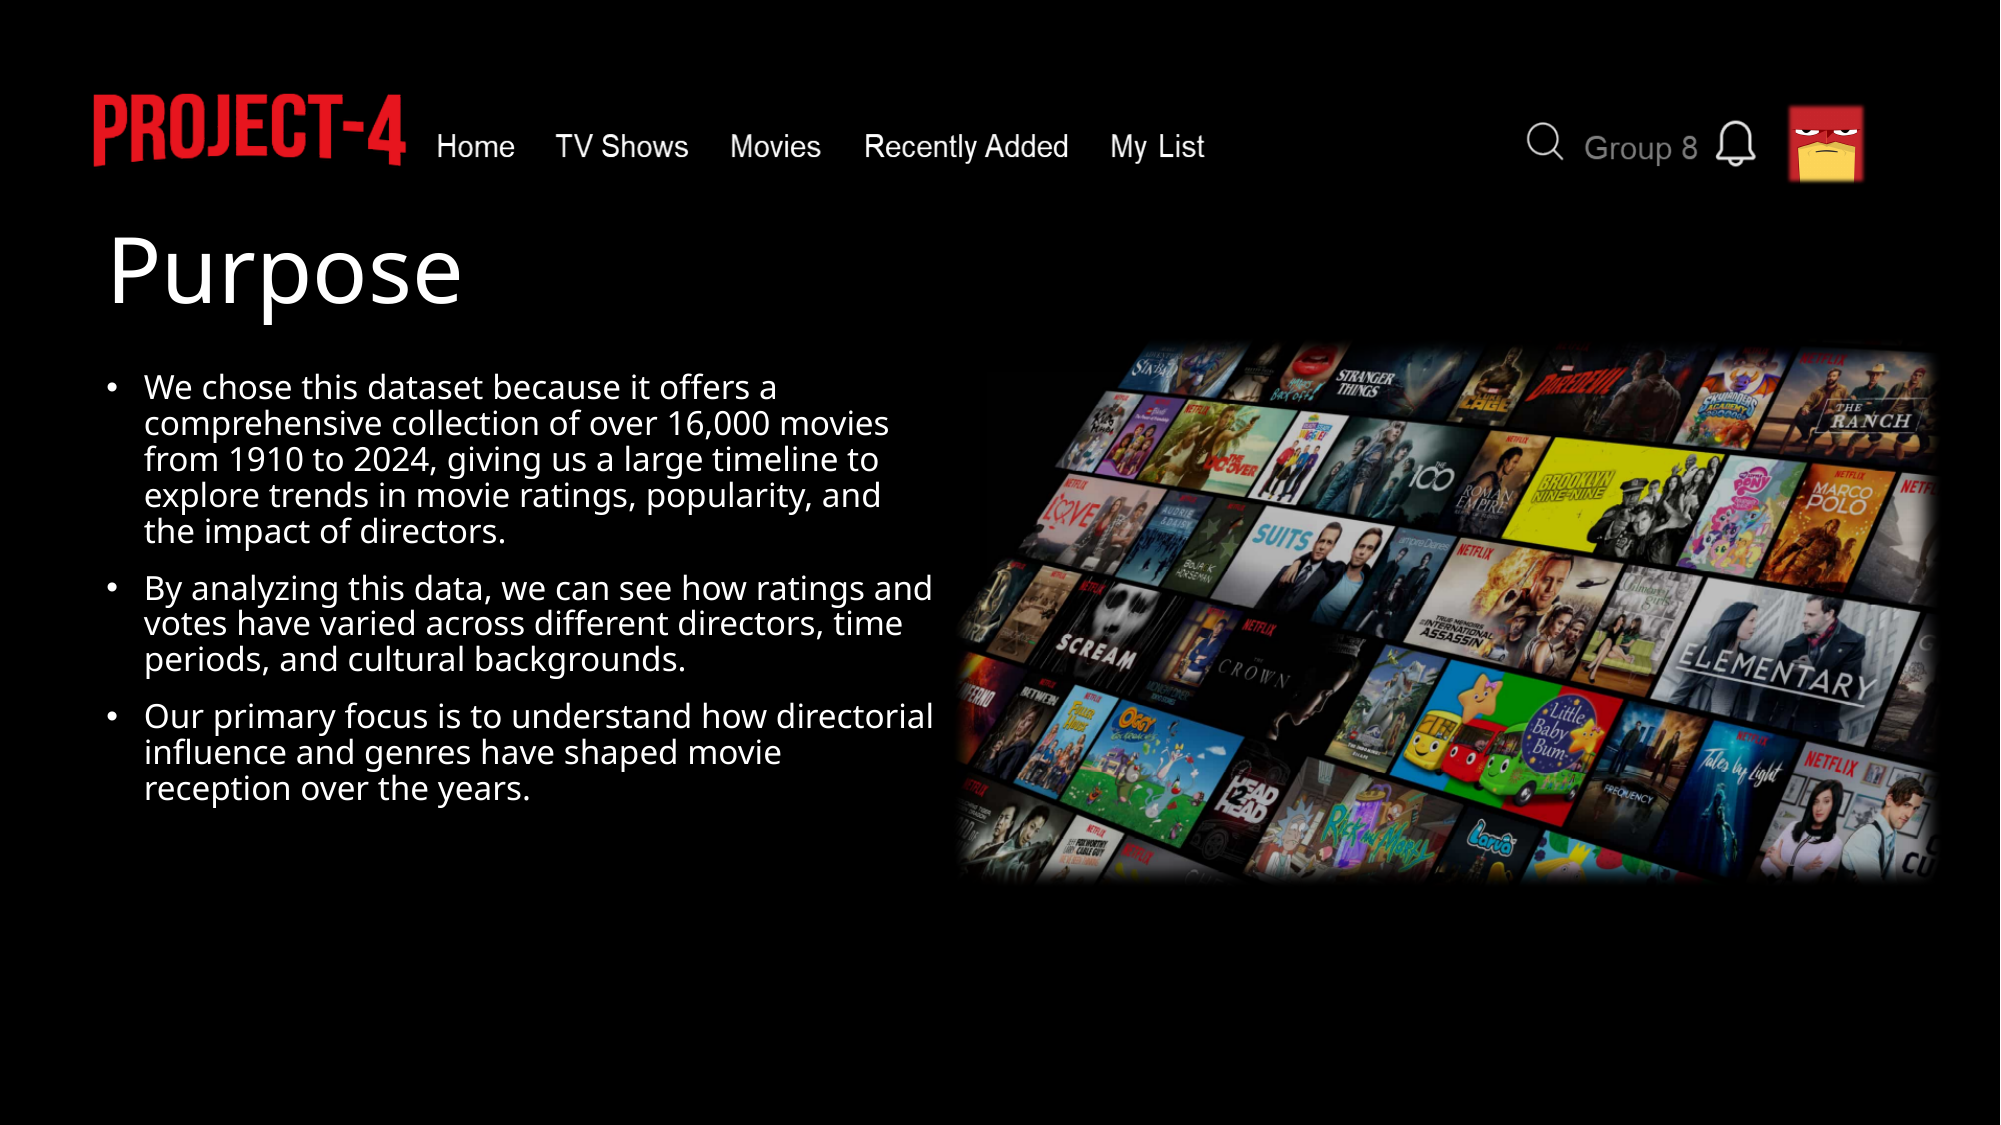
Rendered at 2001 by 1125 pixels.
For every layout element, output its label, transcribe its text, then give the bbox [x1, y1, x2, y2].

picture [81, 81, 2000, 189]
list We chose this dataset because it offers a comprehensive collection of over 16,000 movies from 1910 to 2024, giving us a large timeline to explore trends in movie ratings, popularity, and the impact of directors. By analyzing this data, we can see how ratings and votes have varied across different directors, time periods, and cultural backgrounds. Our primary focus is to understand how directorial influence and genres have shaped movie reception over the years. [91, 363, 952, 861]
picture [952, 336, 1943, 888]
title Purpose [91, 214, 1817, 363]
